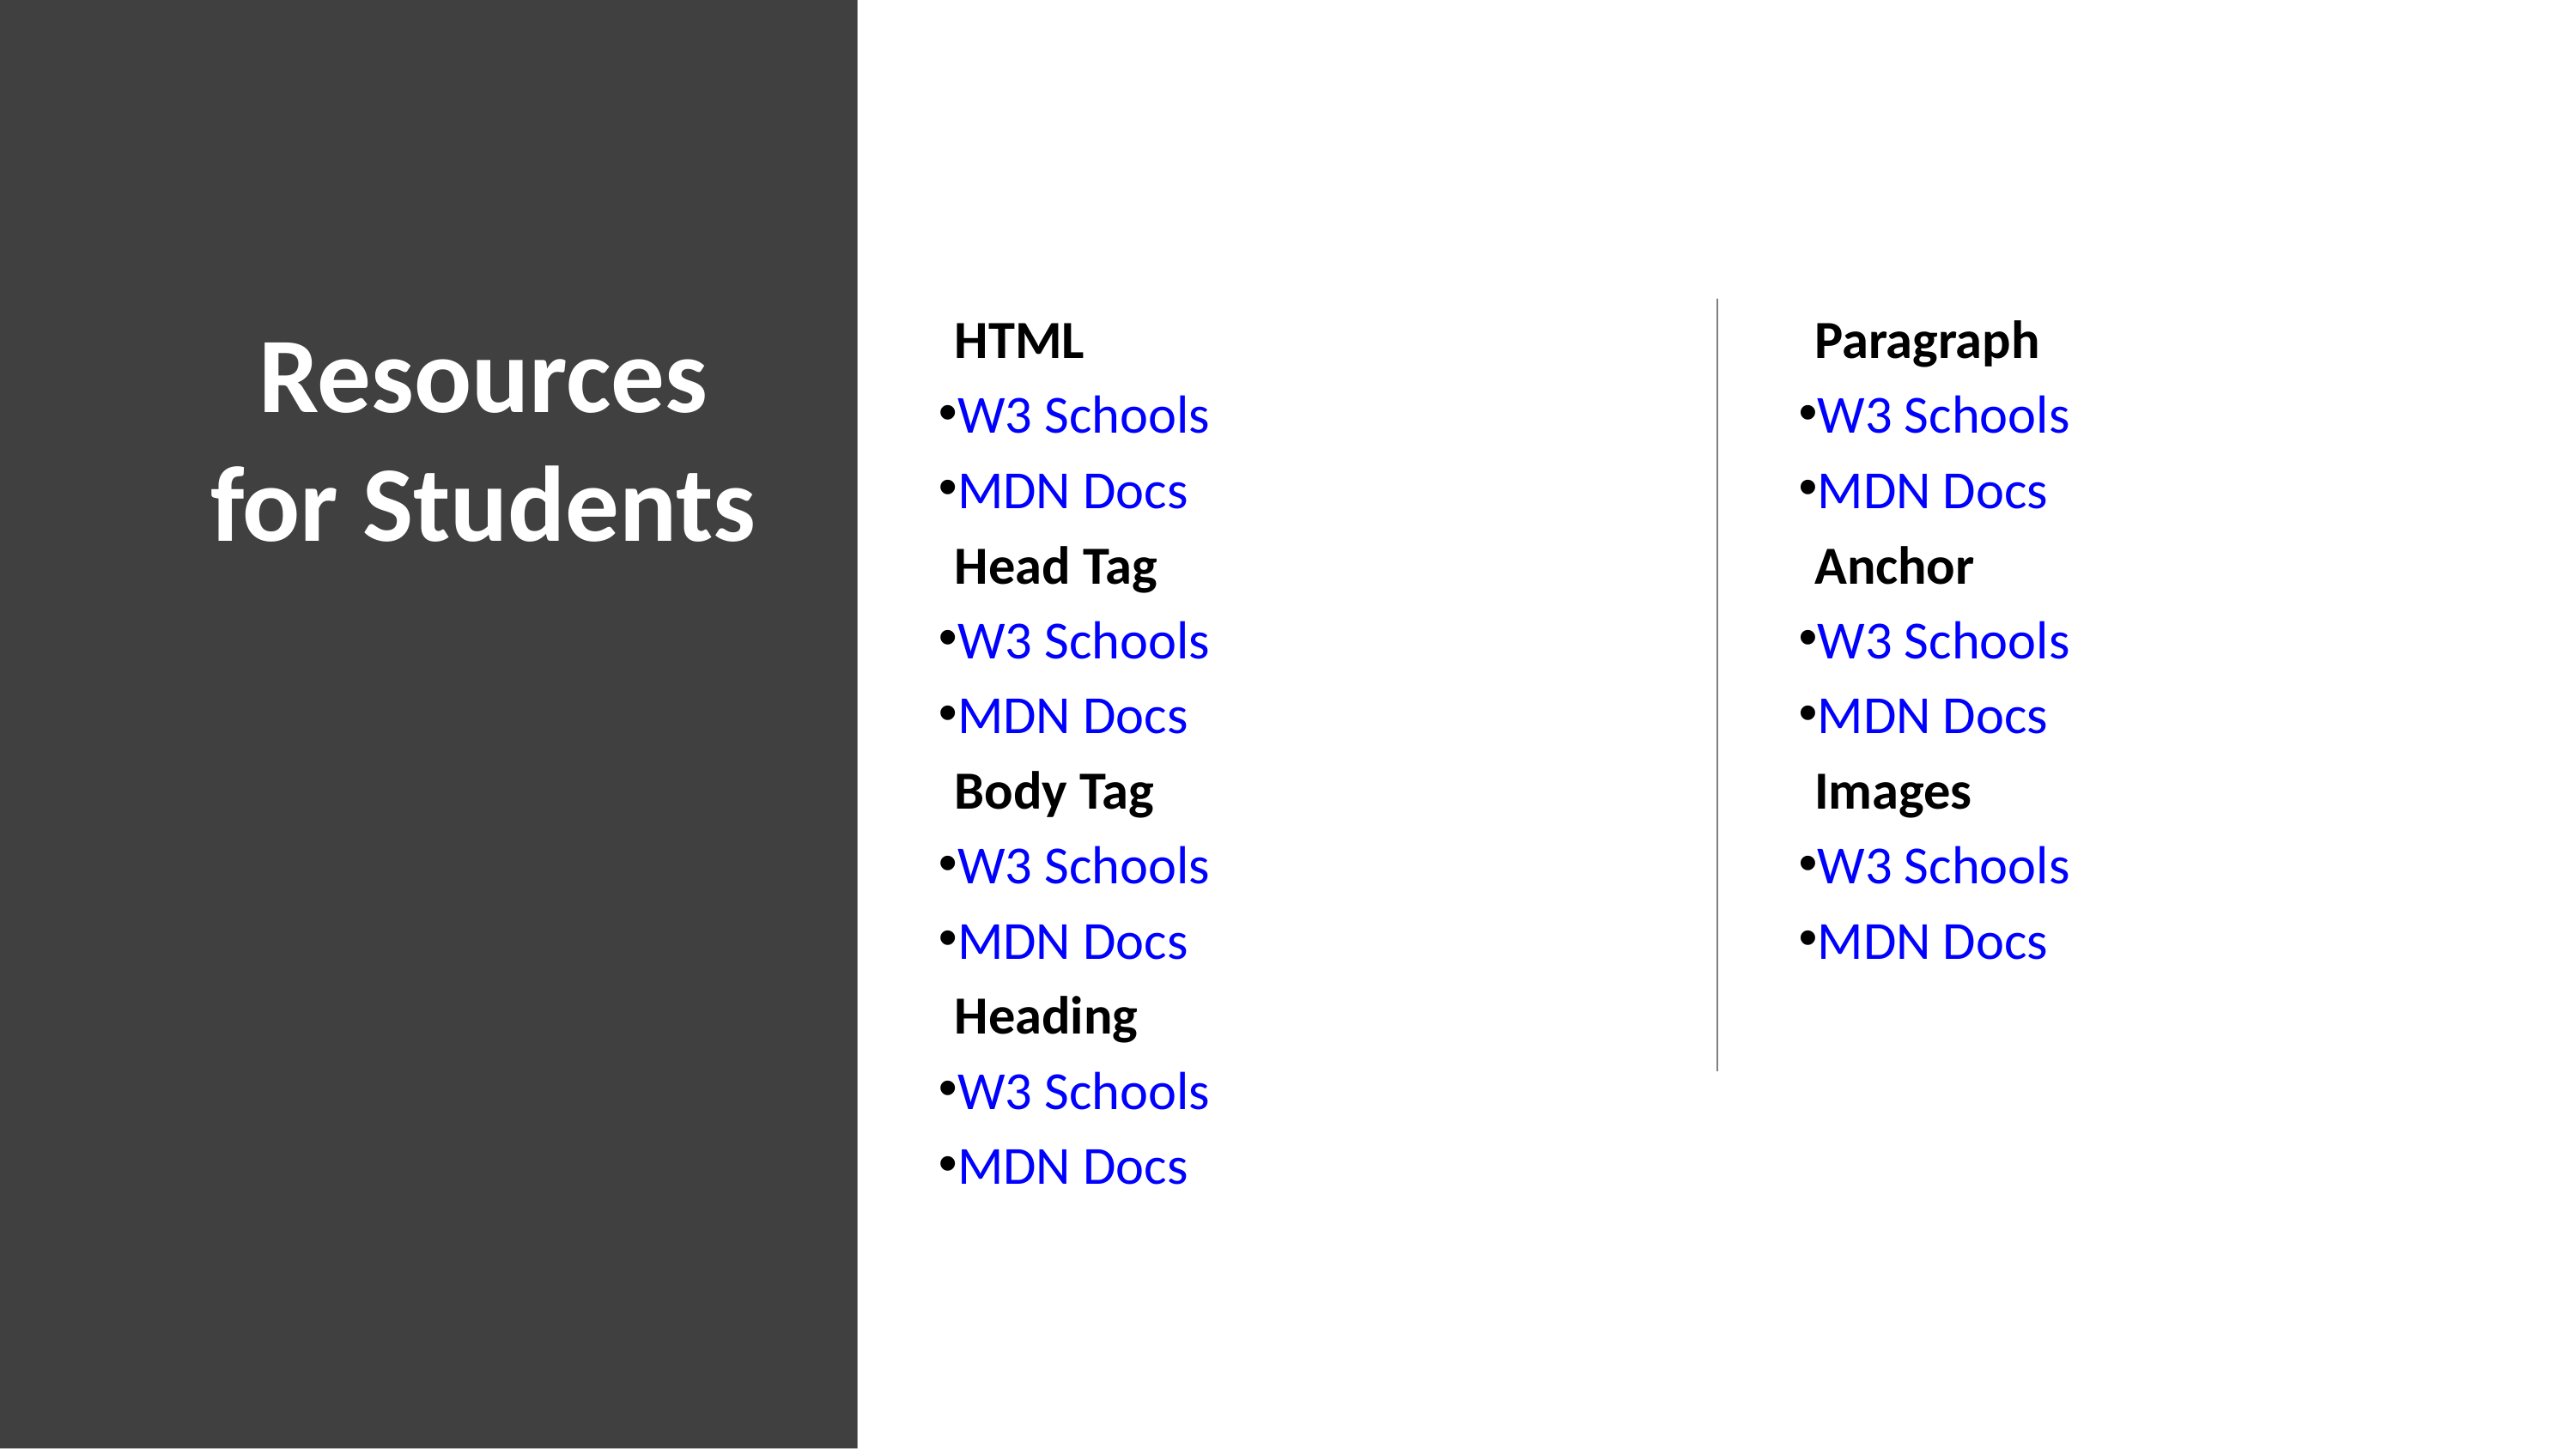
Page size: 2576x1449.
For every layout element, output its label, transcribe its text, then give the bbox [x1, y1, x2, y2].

list HTML W3 Schools MDN Docs Head Tag W3 Schools MDN Docs Body Tag W3 Schools MDN Docs Heading W3 Schools MDN Docs [925, 298, 1650, 1221]
title Resources for Students [177, 298, 790, 1221]
text_box [0, 0, 860, 1449]
list Paragraph W3 Schools MDN Docs Anchor W3 Schools MDN Docs Images W3 Schools MDN Docs [1785, 298, 2462, 1221]
